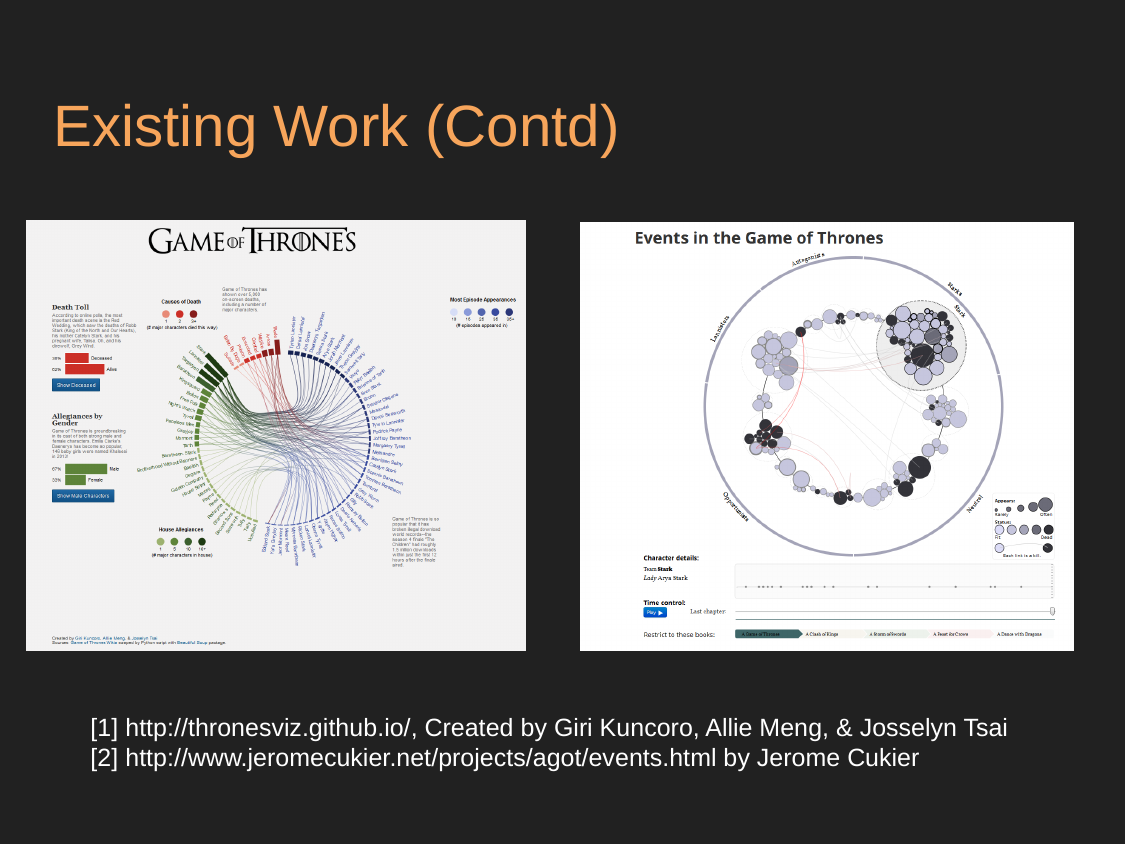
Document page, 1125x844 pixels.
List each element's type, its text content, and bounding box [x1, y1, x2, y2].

title Existing Work (Contd) [38, 72, 1087, 167]
picture [26, 220, 526, 651]
text_box [1] http://thronesviz.github.io/, Created by Giri Kuncoro, Allie Meng, & Josselyn Tsai [2] http://www.jeromecukier.net/projects/agot/events.html by Jerome Cukier [75, 704, 1066, 780]
picture [580, 222, 1074, 651]
